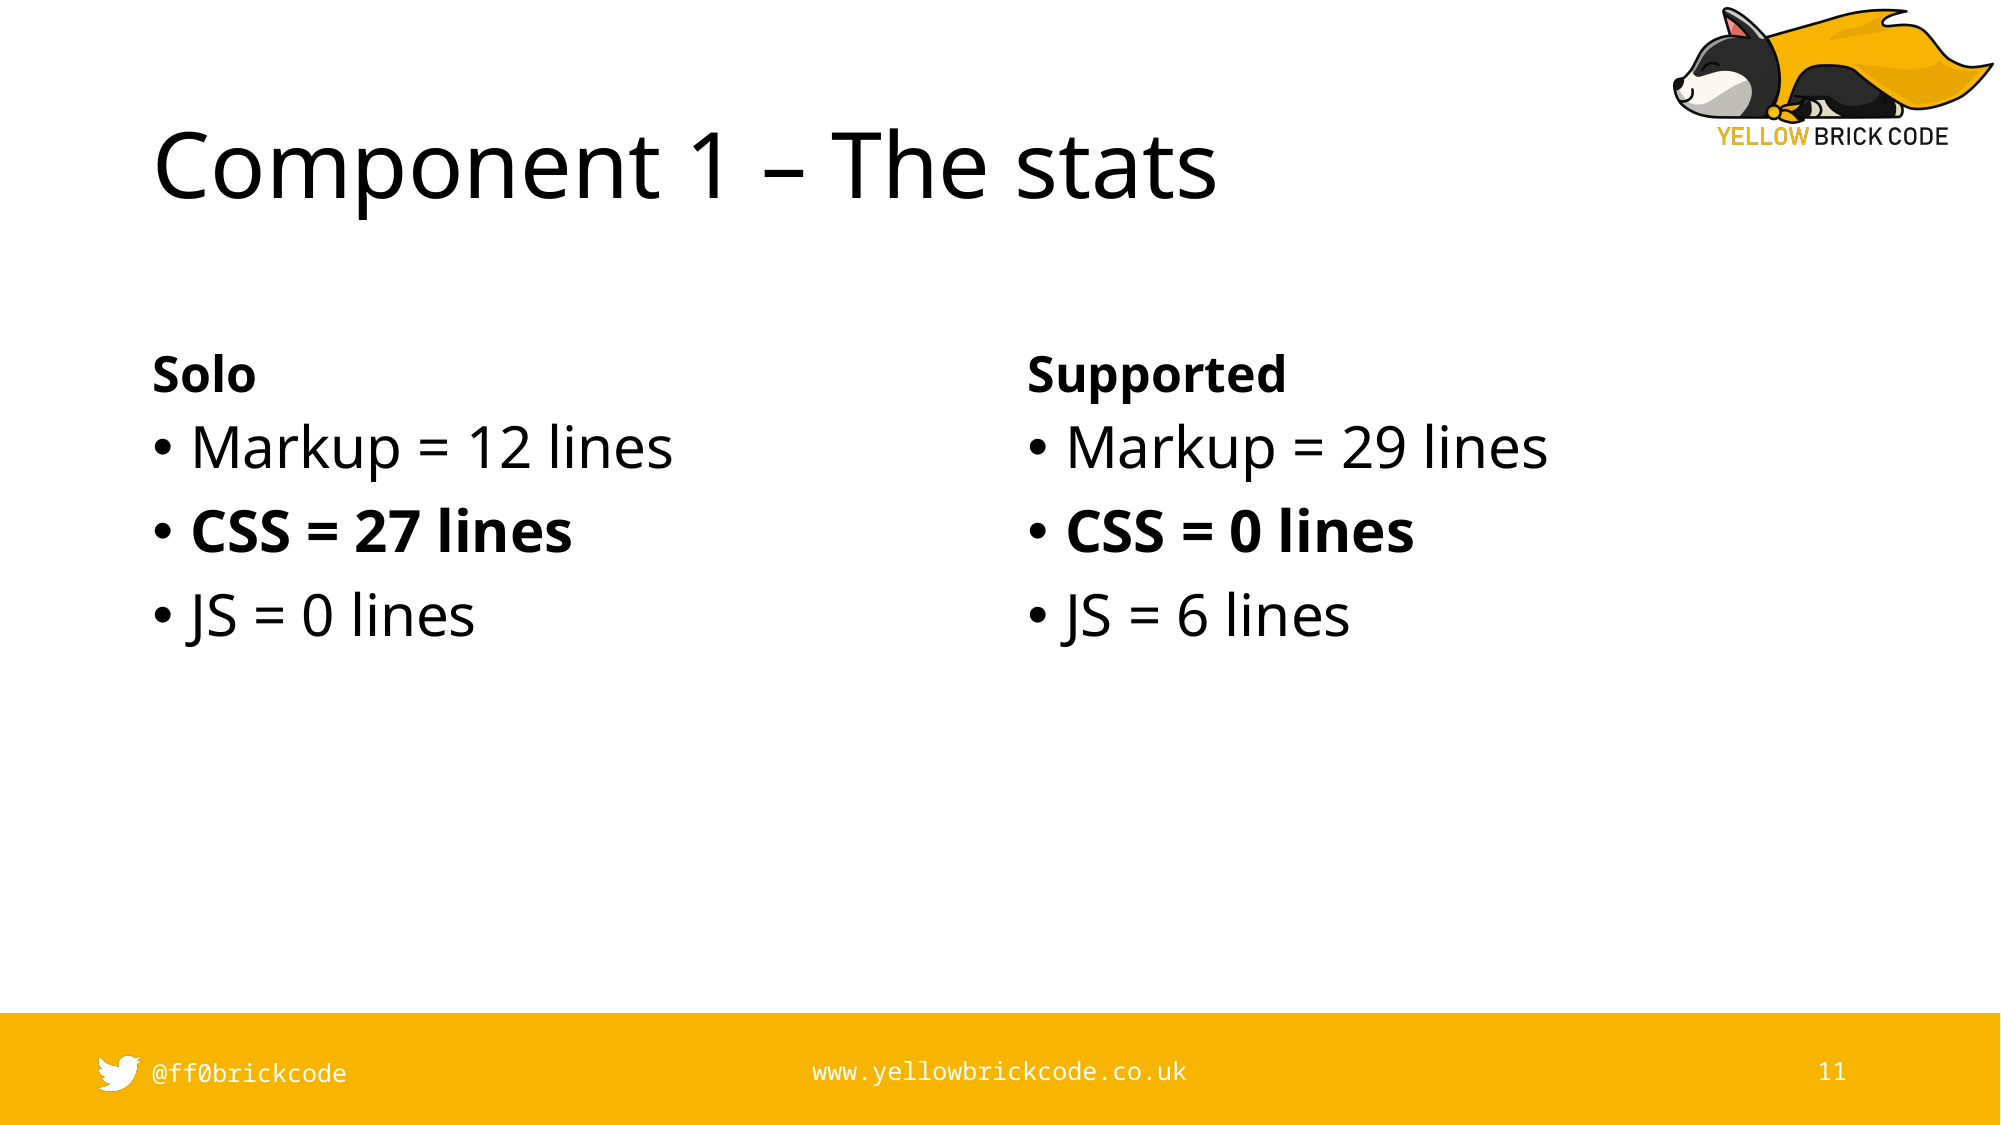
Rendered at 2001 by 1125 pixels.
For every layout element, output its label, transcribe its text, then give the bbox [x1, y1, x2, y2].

picture [96, 1050, 137, 1095]
list Markup = 12 lines CSS = 27 lines JS = 0 lines [137, 410, 984, 1016]
list Markup = 29 lines CSS = 0 lines JS = 6 lines [1012, 410, 1863, 1016]
slide_number 11 [1412, 1042, 1863, 1103]
slide_number @ff0brickcode [137, 1042, 588, 1103]
footer www.yellowbrickcode.co.uk [662, 1042, 1338, 1103]
picture [1673, 7, 1994, 145]
list Solo [137, 275, 984, 410]
list Supported [1012, 275, 1863, 410]
title Component 1 – The stats [137, 59, 1863, 278]
